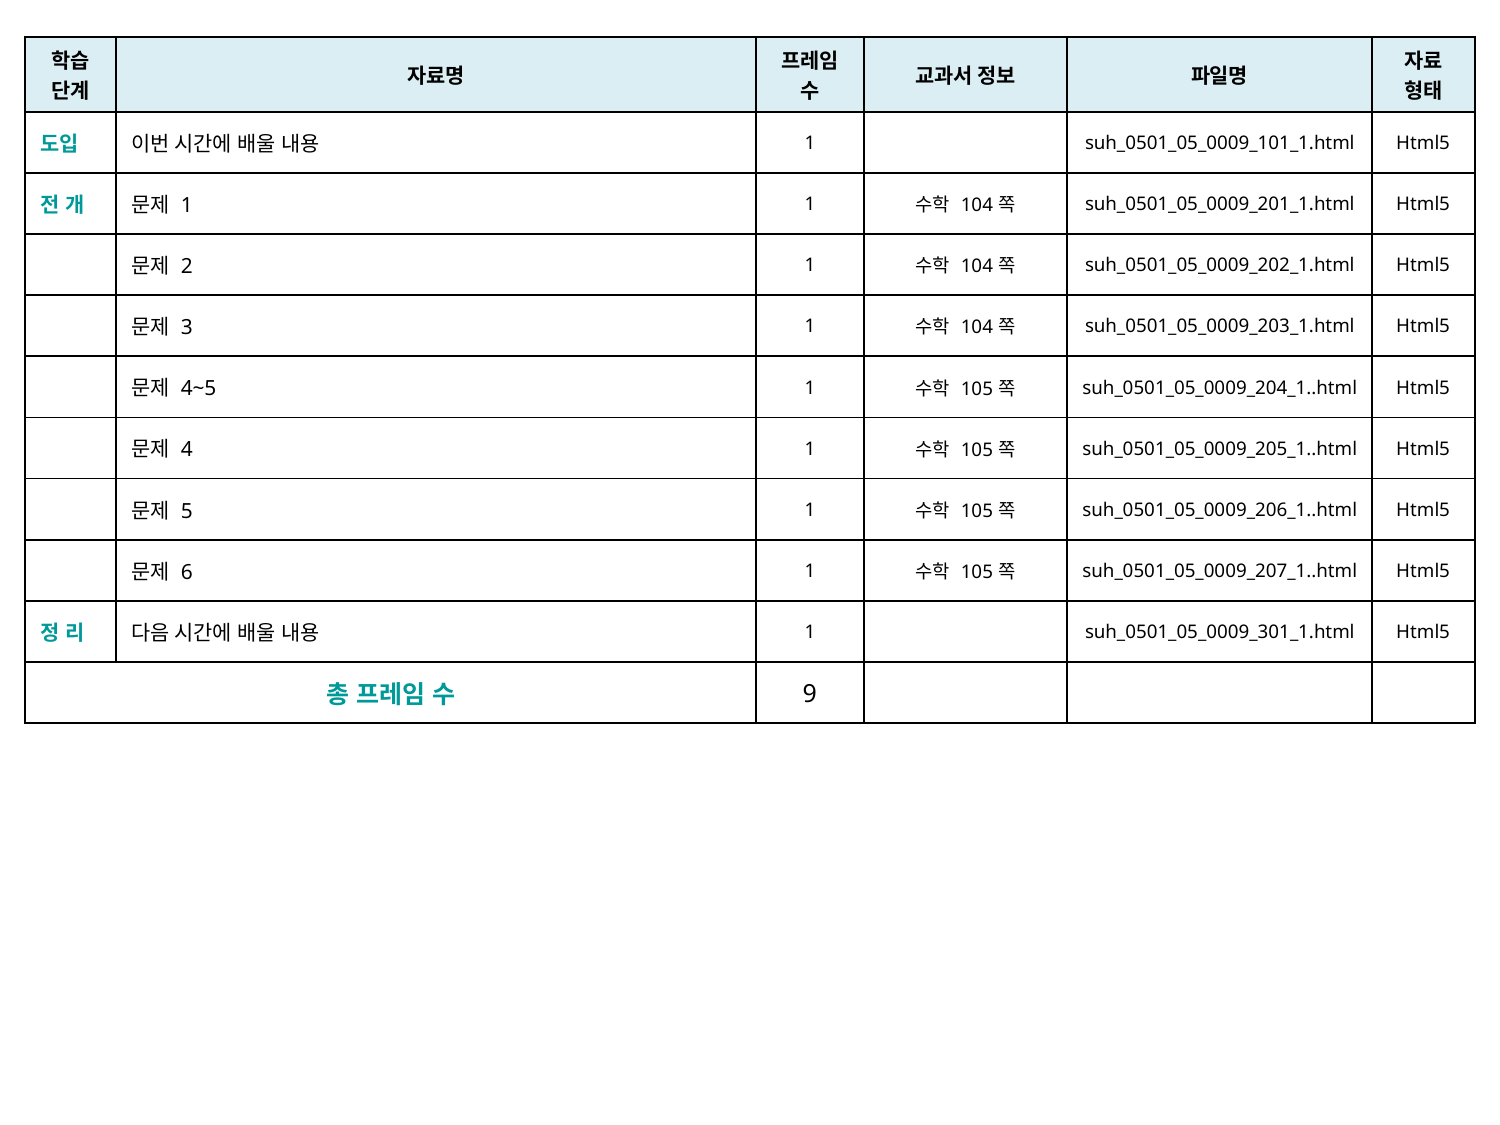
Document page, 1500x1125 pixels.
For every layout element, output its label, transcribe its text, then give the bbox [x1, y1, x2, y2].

table_cell [865, 113, 1066, 172]
table_cell 수학 104쪽 [865, 296, 1066, 355]
table_cell 문제 5 [117, 479, 755, 539]
table_cell 1 [757, 418, 863, 478]
table_cell [26, 296, 115, 355]
table_header 파일명 [1068, 38, 1371, 111]
table_header 자료 형태 [1373, 38, 1474, 111]
table_cell Html5 [1373, 541, 1474, 600]
table_cell suh_0501_05_0009_206_1..html [1068, 479, 1371, 539]
table_cell 수학 105쪽 [865, 541, 1066, 600]
table_cell suh_0501_05_0009_205_1..html [1068, 418, 1371, 478]
table_cell 9 [757, 663, 863, 722]
table_cell [26, 541, 115, 600]
table_cell suh_0501_05_0009_204_1..html [1068, 357, 1371, 417]
table_cell [1068, 663, 1371, 722]
table_cell Html5 [1373, 113, 1474, 172]
table_cell 이번 시간에 배울 내용 [117, 113, 755, 172]
table_cell 전 개 [26, 174, 115, 233]
table_cell 수학 105쪽 [865, 357, 1066, 417]
table_cell 1 [757, 479, 863, 539]
table_header 자료명 [117, 38, 755, 111]
table_cell suh_0501_05_0009_207_1..html [1068, 541, 1371, 600]
table_cell 수학 104쪽 [865, 235, 1066, 294]
table_cell suh_0501_05_0009_203_1.html [1068, 296, 1371, 355]
table_cell 1 [757, 296, 863, 355]
table_cell [865, 663, 1066, 722]
table_cell suh_0501_05_0009_101_1.html [1068, 113, 1371, 172]
table_cell [1373, 663, 1474, 722]
table_cell 1 [757, 235, 863, 294]
table_cell [26, 235, 115, 294]
table_cell 문제 3 [117, 296, 755, 355]
table_cell 1 [757, 174, 863, 233]
table_cell 수학 105쪽 [865, 418, 1066, 478]
table_header 학습 단계 [26, 38, 115, 111]
table_cell 총 프레임 수 [26, 663, 755, 722]
table_cell Html5 [1373, 174, 1474, 233]
table_cell Html5 [1373, 479, 1474, 539]
table_cell Html5 [1373, 357, 1474, 417]
table_header 프레임 수 [757, 38, 863, 111]
table_cell [865, 602, 1066, 661]
table_cell [26, 479, 115, 539]
table_cell Html5 [1373, 418, 1474, 478]
table_cell Html5 [1373, 296, 1474, 355]
table_cell Html5 [1373, 602, 1474, 661]
table_cell 도입 [26, 113, 115, 172]
table_cell suh_0501_05_0009_202_1.html [1068, 235, 1371, 294]
table_header 교과서 정보 [865, 38, 1066, 111]
table_cell 수학 105쪽 [865, 479, 1066, 539]
table_cell Html5 [1373, 235, 1474, 294]
table_cell 문제 2 [117, 235, 755, 294]
table_cell 1 [757, 541, 863, 600]
table_cell 문제 4~5 [117, 357, 755, 417]
table_cell 1 [757, 357, 863, 417]
table_cell suh_0501_05_0009_301_1.html [1068, 602, 1371, 661]
table_cell 다음 시간에 배울 내용 [117, 602, 755, 661]
table_cell [26, 357, 115, 417]
table_cell 1 [757, 113, 863, 172]
table_cell 문제 4 [117, 418, 755, 478]
table_cell 문제 6 [117, 541, 755, 600]
table_cell [26, 418, 115, 478]
table_cell suh_0501_05_0009_201_1.html [1068, 174, 1371, 233]
table_cell 1 [757, 602, 863, 661]
table_cell 문제 1 [117, 174, 755, 233]
table_cell 수학 104쪽 [865, 174, 1066, 233]
table_cell 정 리 [26, 602, 115, 661]
